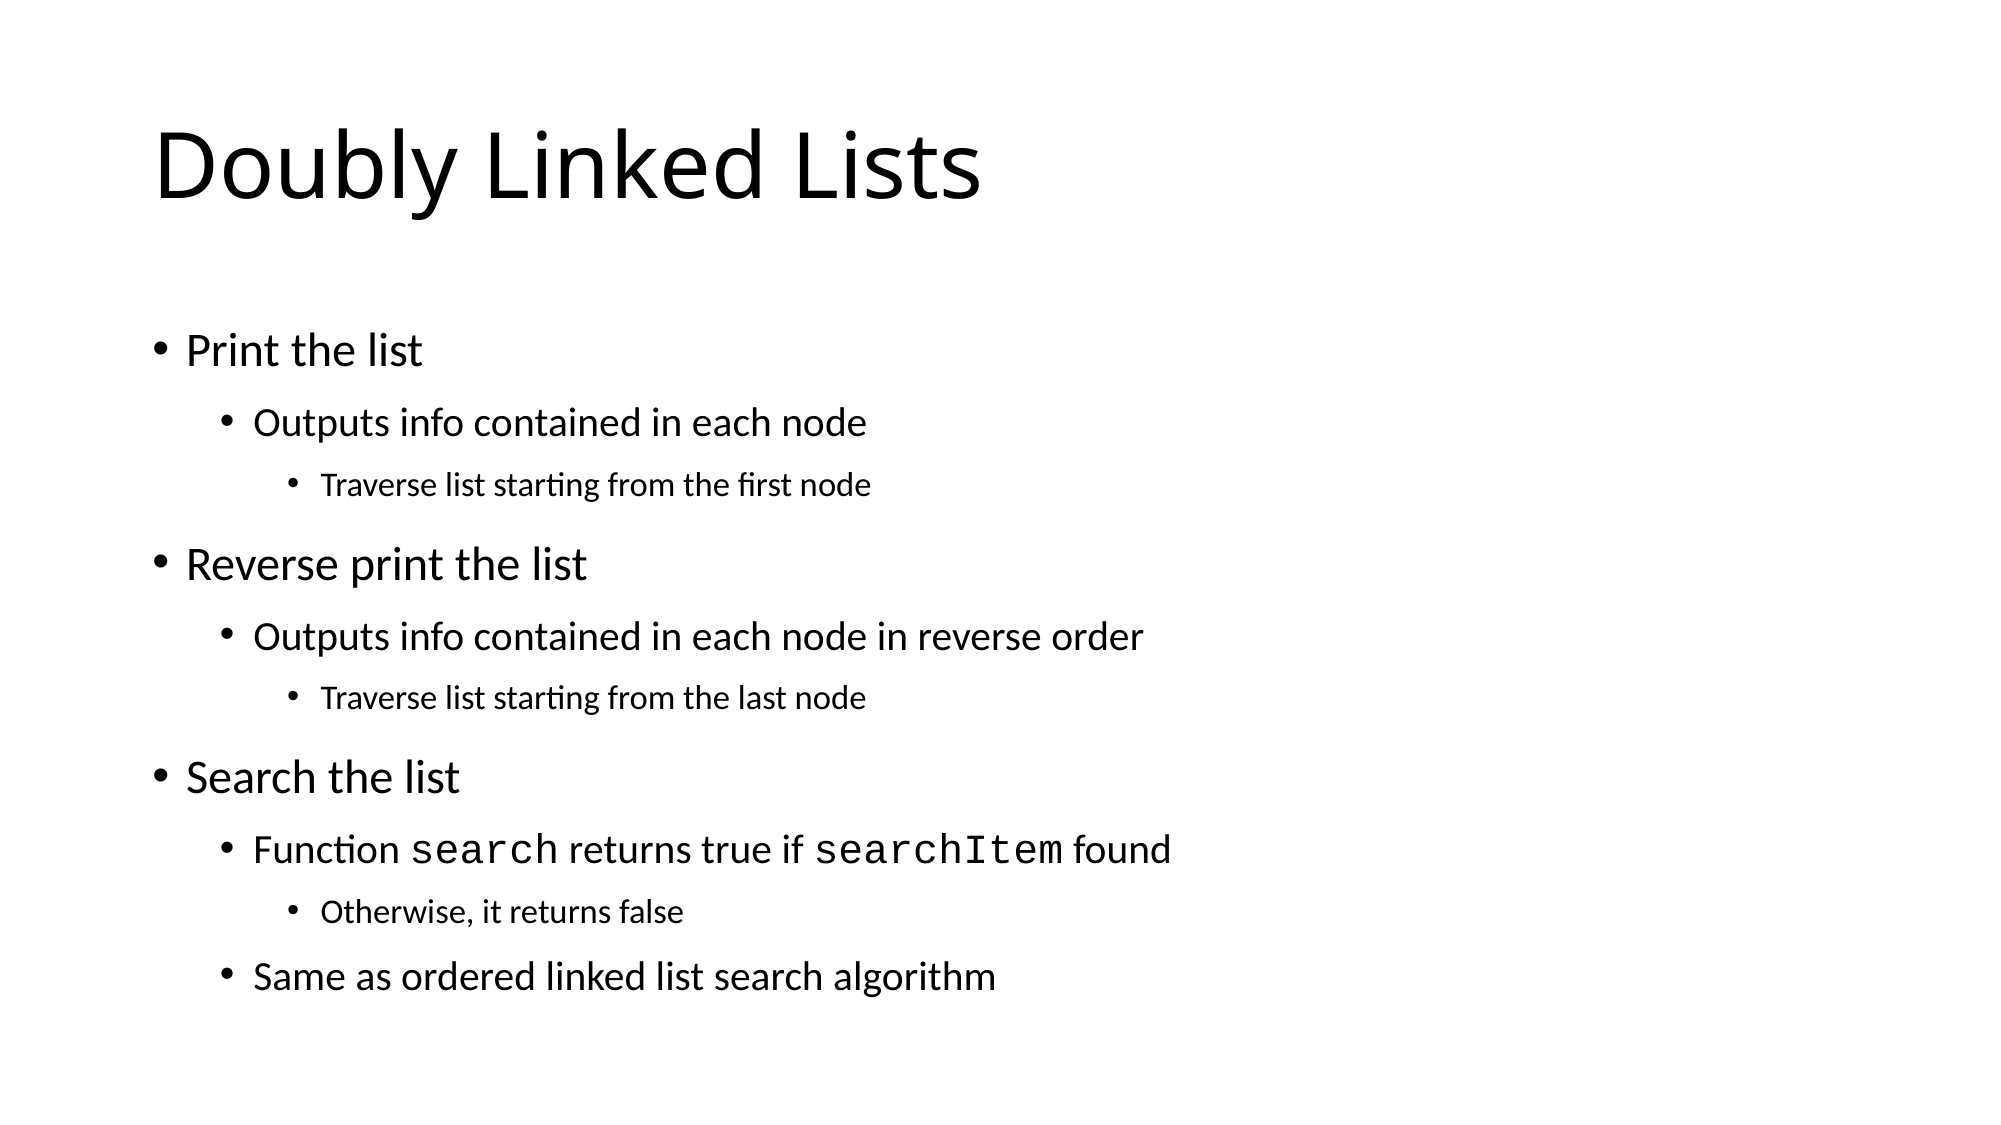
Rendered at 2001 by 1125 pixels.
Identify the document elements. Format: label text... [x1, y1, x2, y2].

list Print the list Outputs info contained in each node Traverse list starting from the first node Reverse print the list Outputs info contained in each node in reverse order Traverse list starting from the last node Search the list Function search returns true if searchItem found Otherwise, it returns false Same as ordered linked list search algorithm [137, 299, 1863, 1014]
title Doubly Linked Lists [137, 59, 1863, 278]
